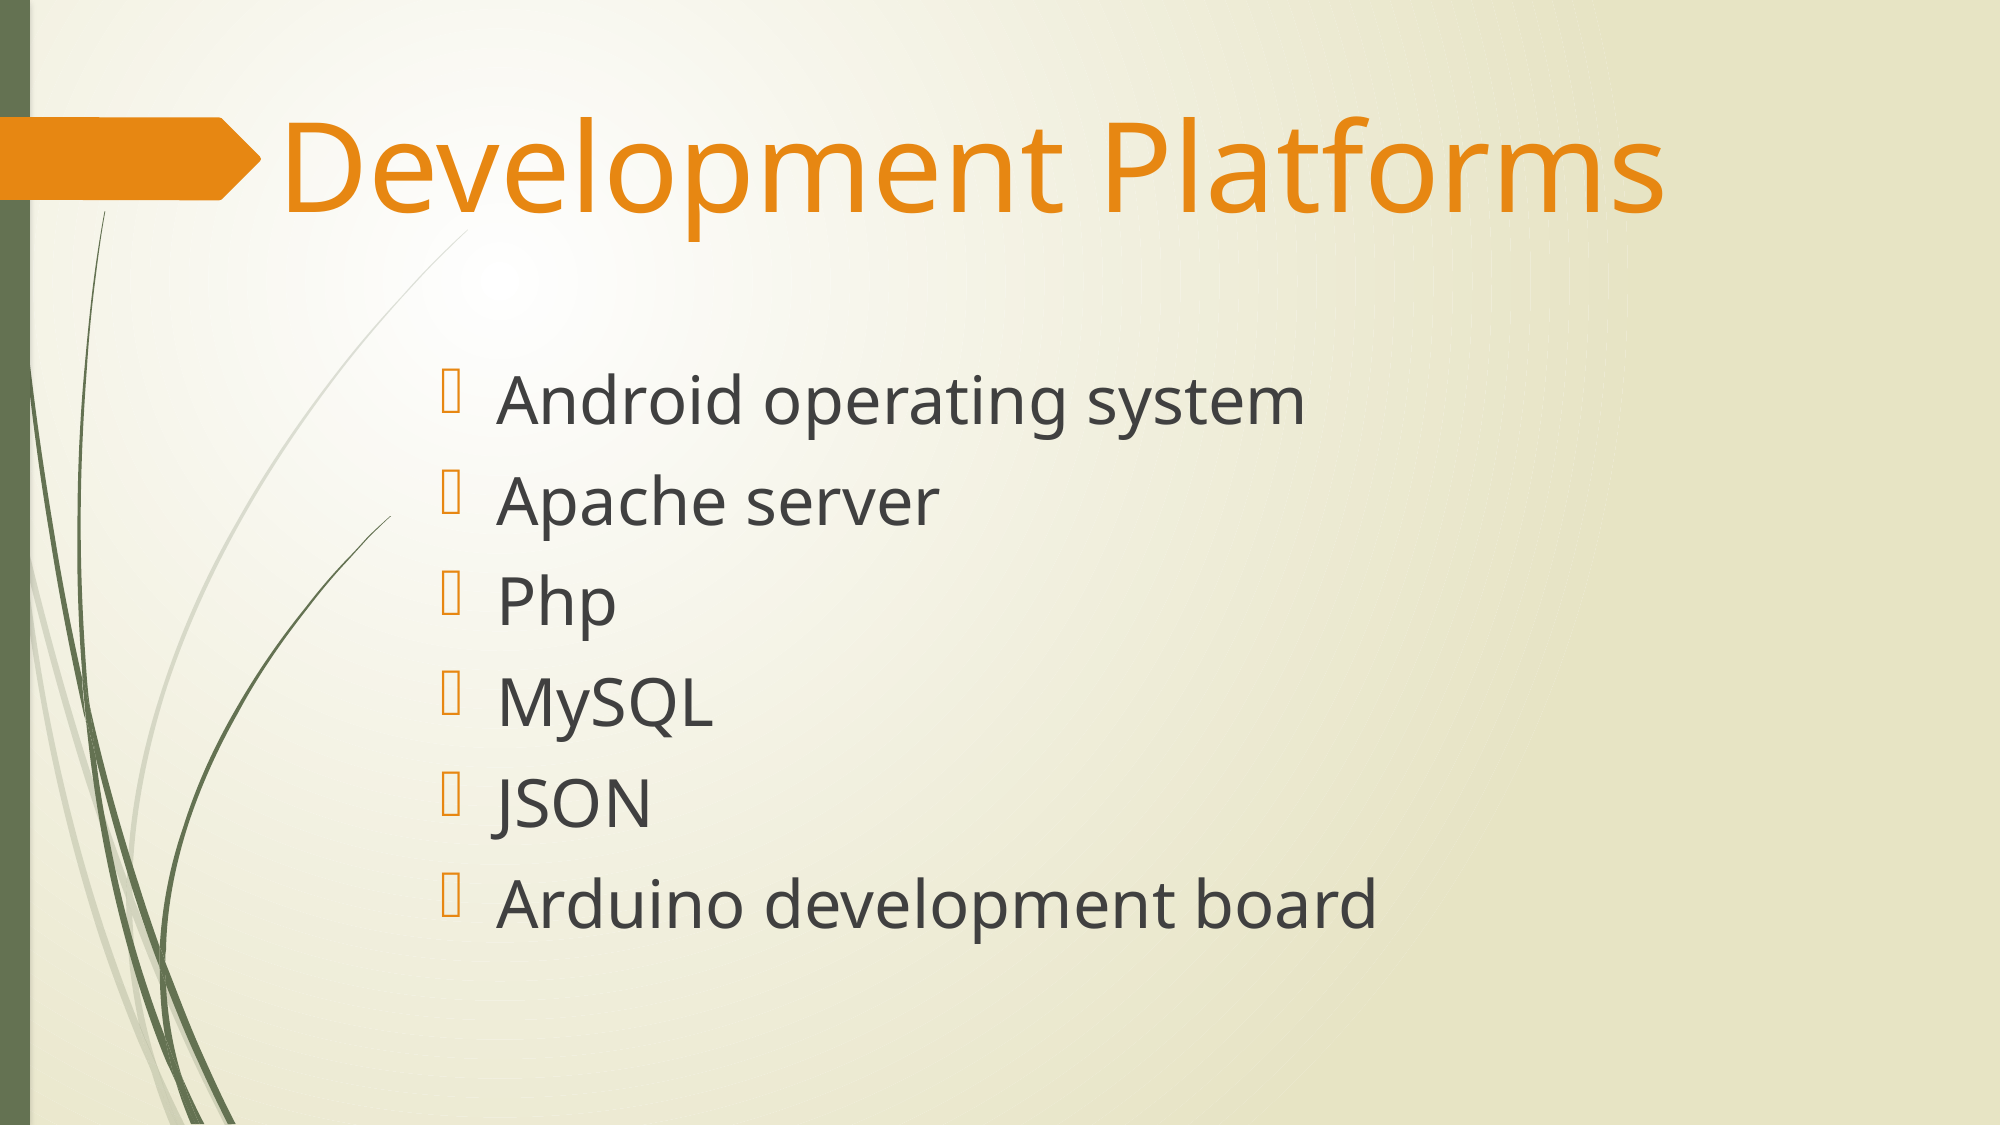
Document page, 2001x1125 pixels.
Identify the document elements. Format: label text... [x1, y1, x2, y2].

list Android operating system Apache server Php MySQL JSON Arduino development board [424, 350, 1888, 970]
title Development Platforms [262, 79, 1725, 290]
